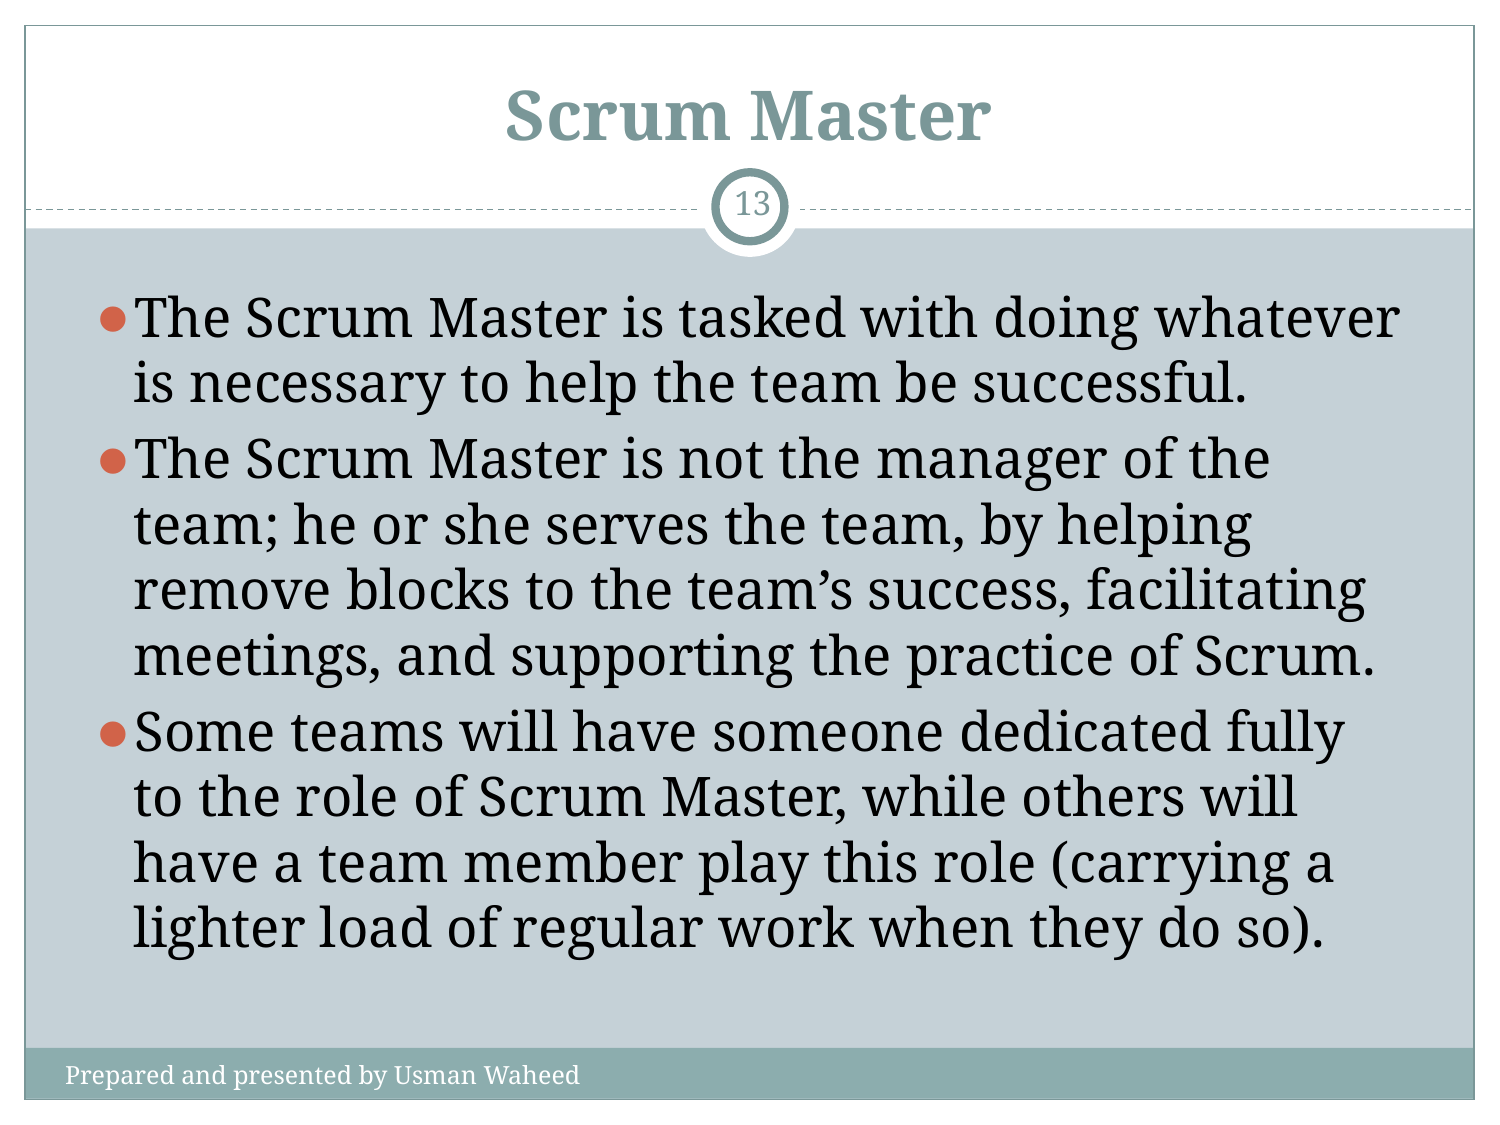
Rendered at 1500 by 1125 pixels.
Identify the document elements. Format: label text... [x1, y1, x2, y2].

slide_number ‹#› [715, 168, 791, 241]
title Scrum Master [49, 37, 1450, 162]
footer Prepared and presented by Usman Waheed [50, 1051, 638, 1112]
list The Scrum Master is tasked with doing whatever is necessary to help the team be successful. The Scrum Master is not the manager of the team; he or she serves the team, by helping remove blocks to the team’s success, facilitating meetings, and supporting the practice of Scrum. Some teams will have someone dedicated fully to the role of Scrum Master, while others will have a team member play this role (carrying a lighter load of regular work when they do so). [75, 275, 1425, 1005]
